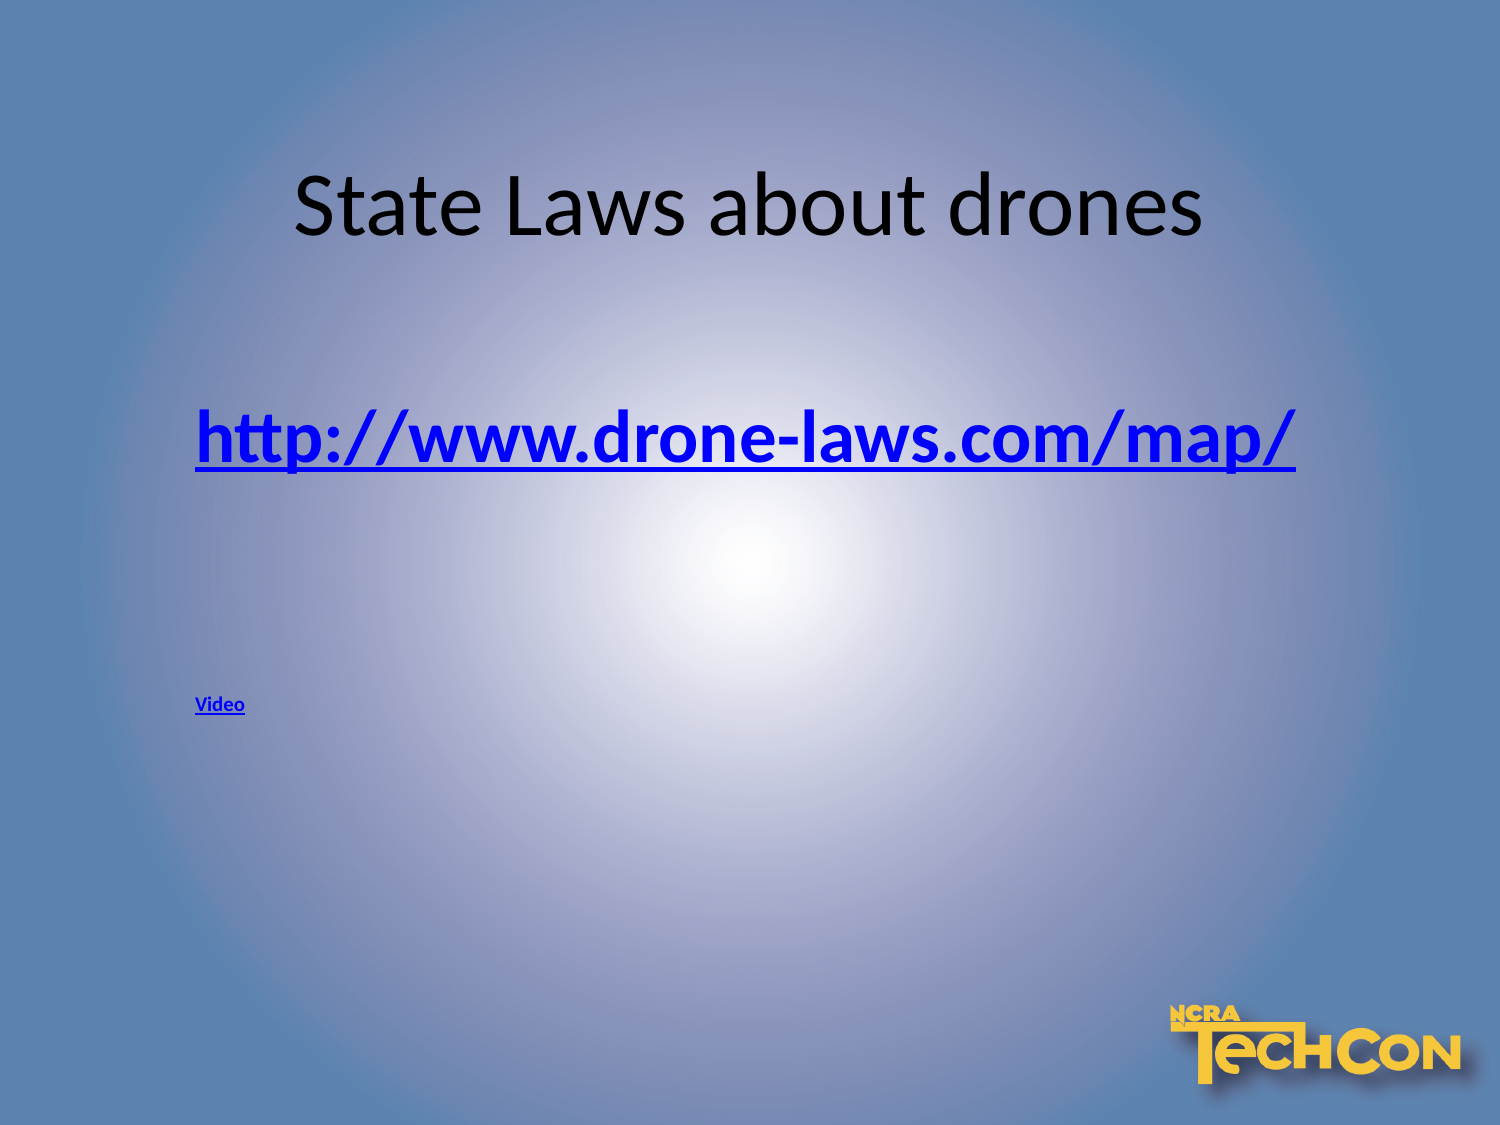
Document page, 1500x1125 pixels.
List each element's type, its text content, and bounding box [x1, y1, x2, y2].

title State Laws about drones [75, 104, 1425, 293]
picture [0, 0, 1500, 1125]
list http://www.drone-laws.com/map/ Video [48, 379, 1425, 1061]
